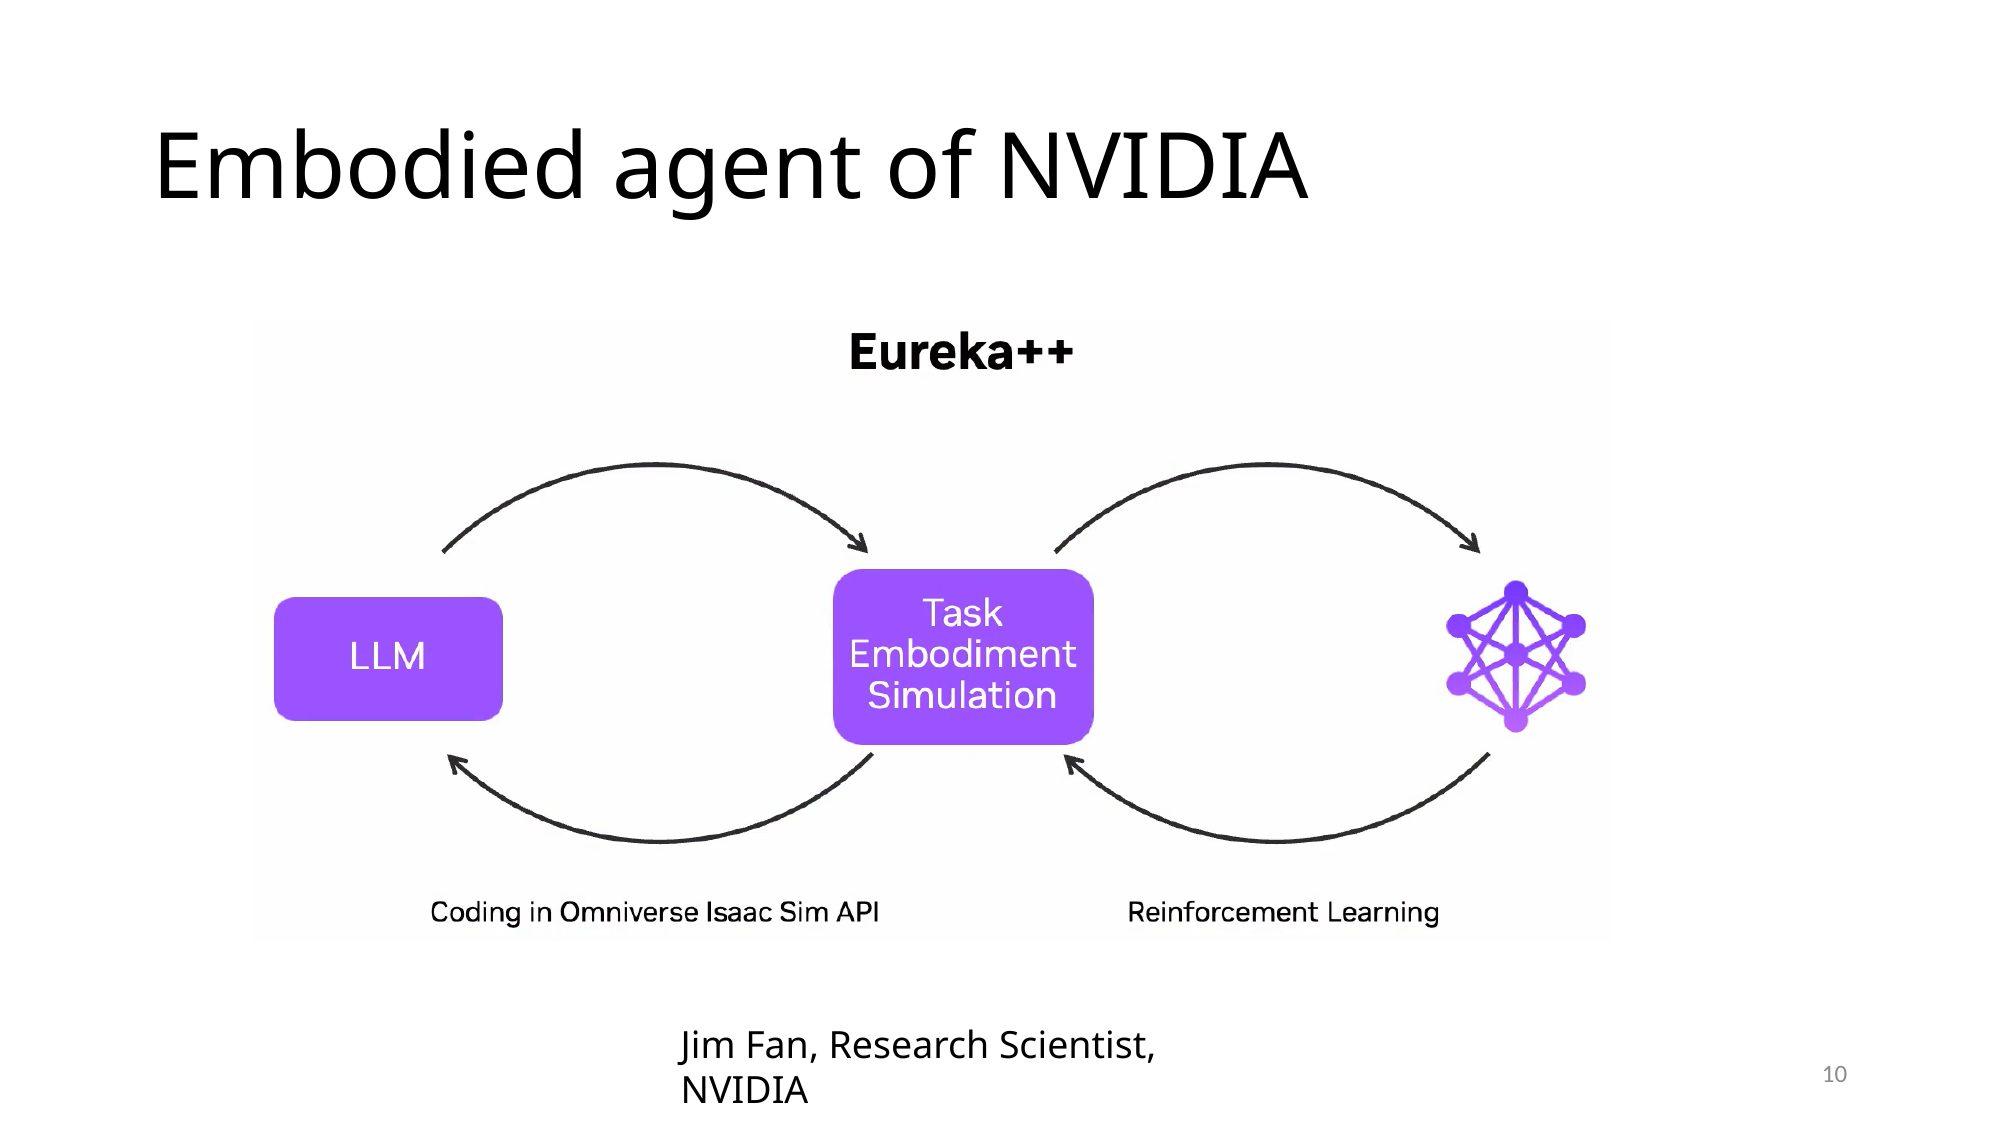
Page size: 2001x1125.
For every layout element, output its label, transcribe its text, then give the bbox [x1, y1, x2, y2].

picture [251, 320, 1612, 942]
text_box Jim Fan, Research Scientist, NVIDIA [665, 1013, 1270, 1119]
slide_number 10 [1412, 1042, 1863, 1103]
title Embodied agent of NVIDIA [137, 59, 1863, 278]
